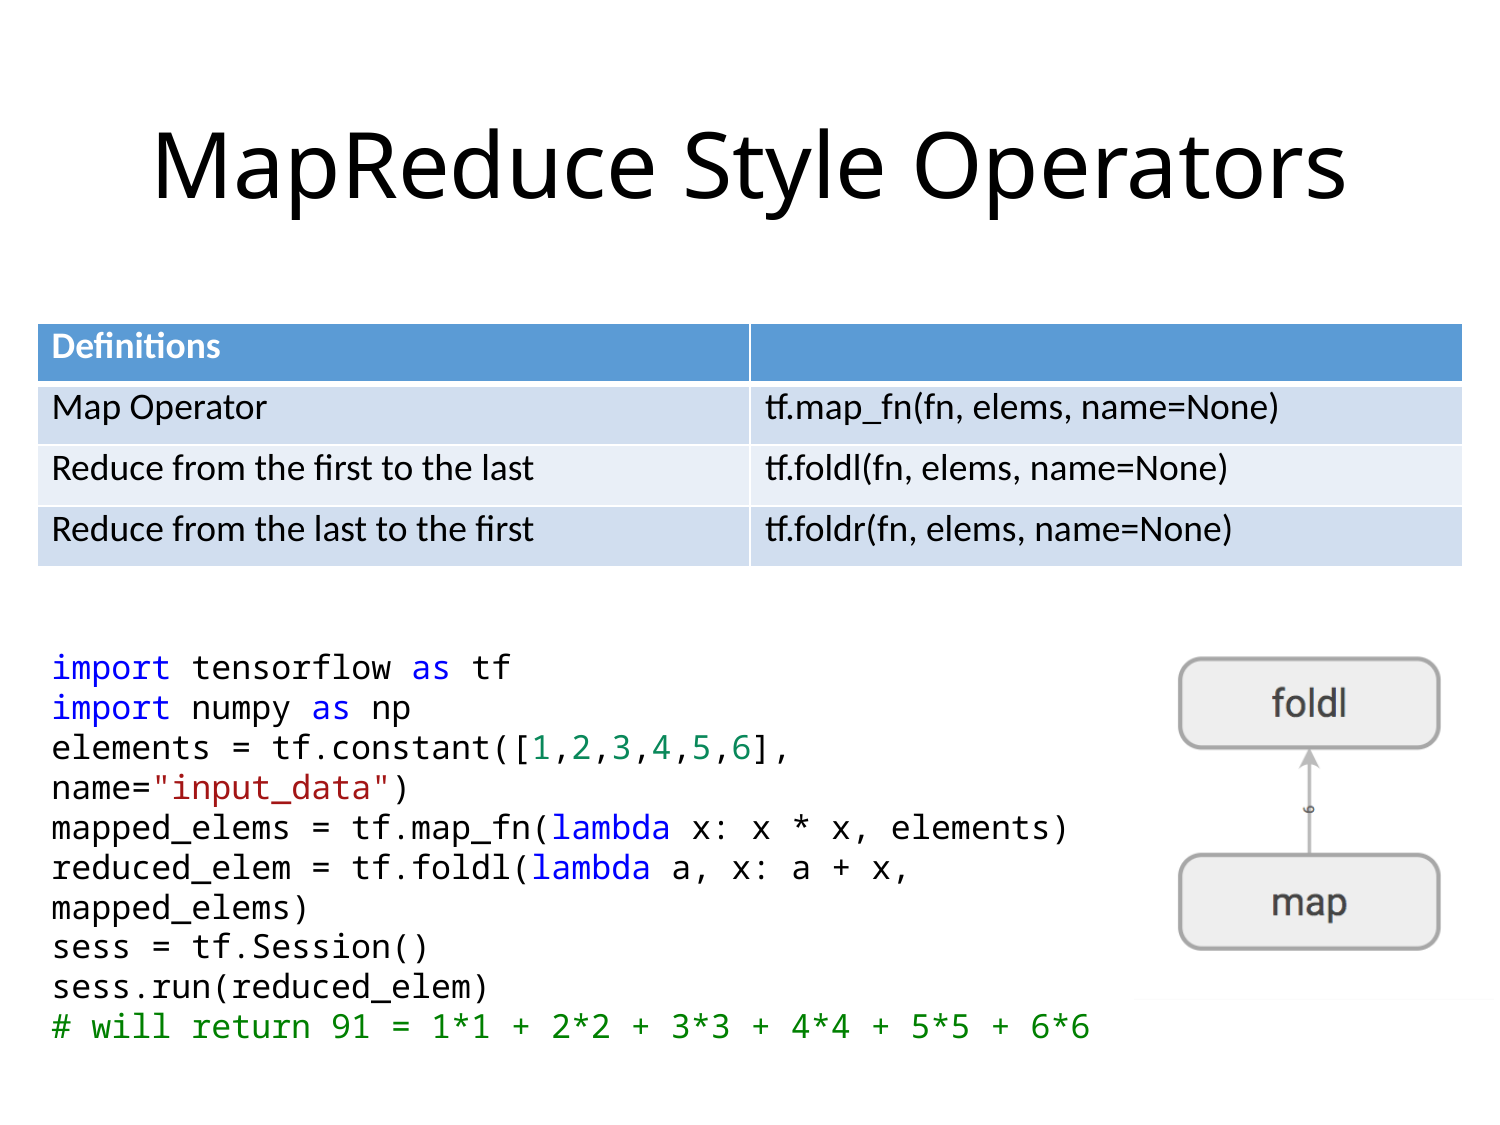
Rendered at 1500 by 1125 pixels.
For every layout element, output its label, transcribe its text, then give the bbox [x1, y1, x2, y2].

table_cell tf.map_fn(fn, elems, name=None) [751, 387, 1462, 444]
table_cell tf.foldr(fn, elems, name=None) [751, 507, 1462, 566]
table_cell Map Operator [38, 387, 749, 444]
table_header [751, 324, 1462, 381]
text_box MapReduce Style Operators [103, 59, 1397, 278]
table_cell tf.foldl(fn, elems, name=None) [751, 446, 1462, 505]
text_box import tensorflow as tf import numpy as np elements = tf.constant([1,2,3,4,5,6], name="input_data") mapped_elems = tf.map_fn(lambda x: x * x, elements) reduced_elem = tf.foldl(lambda a, x: a + x, mapped_elems) sess = tf.Session() sess.run(reduced_elem) # will return 91 = 1*1 + 2*2 + 3*3 + 4*4 + 5*5 + 6*6 [36, 638, 1114, 1053]
picture [1134, 625, 1494, 1001]
table_cell Reduce from the last to the first [38, 507, 749, 566]
table_header Definitions [38, 324, 749, 381]
table_cell Reduce from the first to the last [38, 446, 749, 505]
